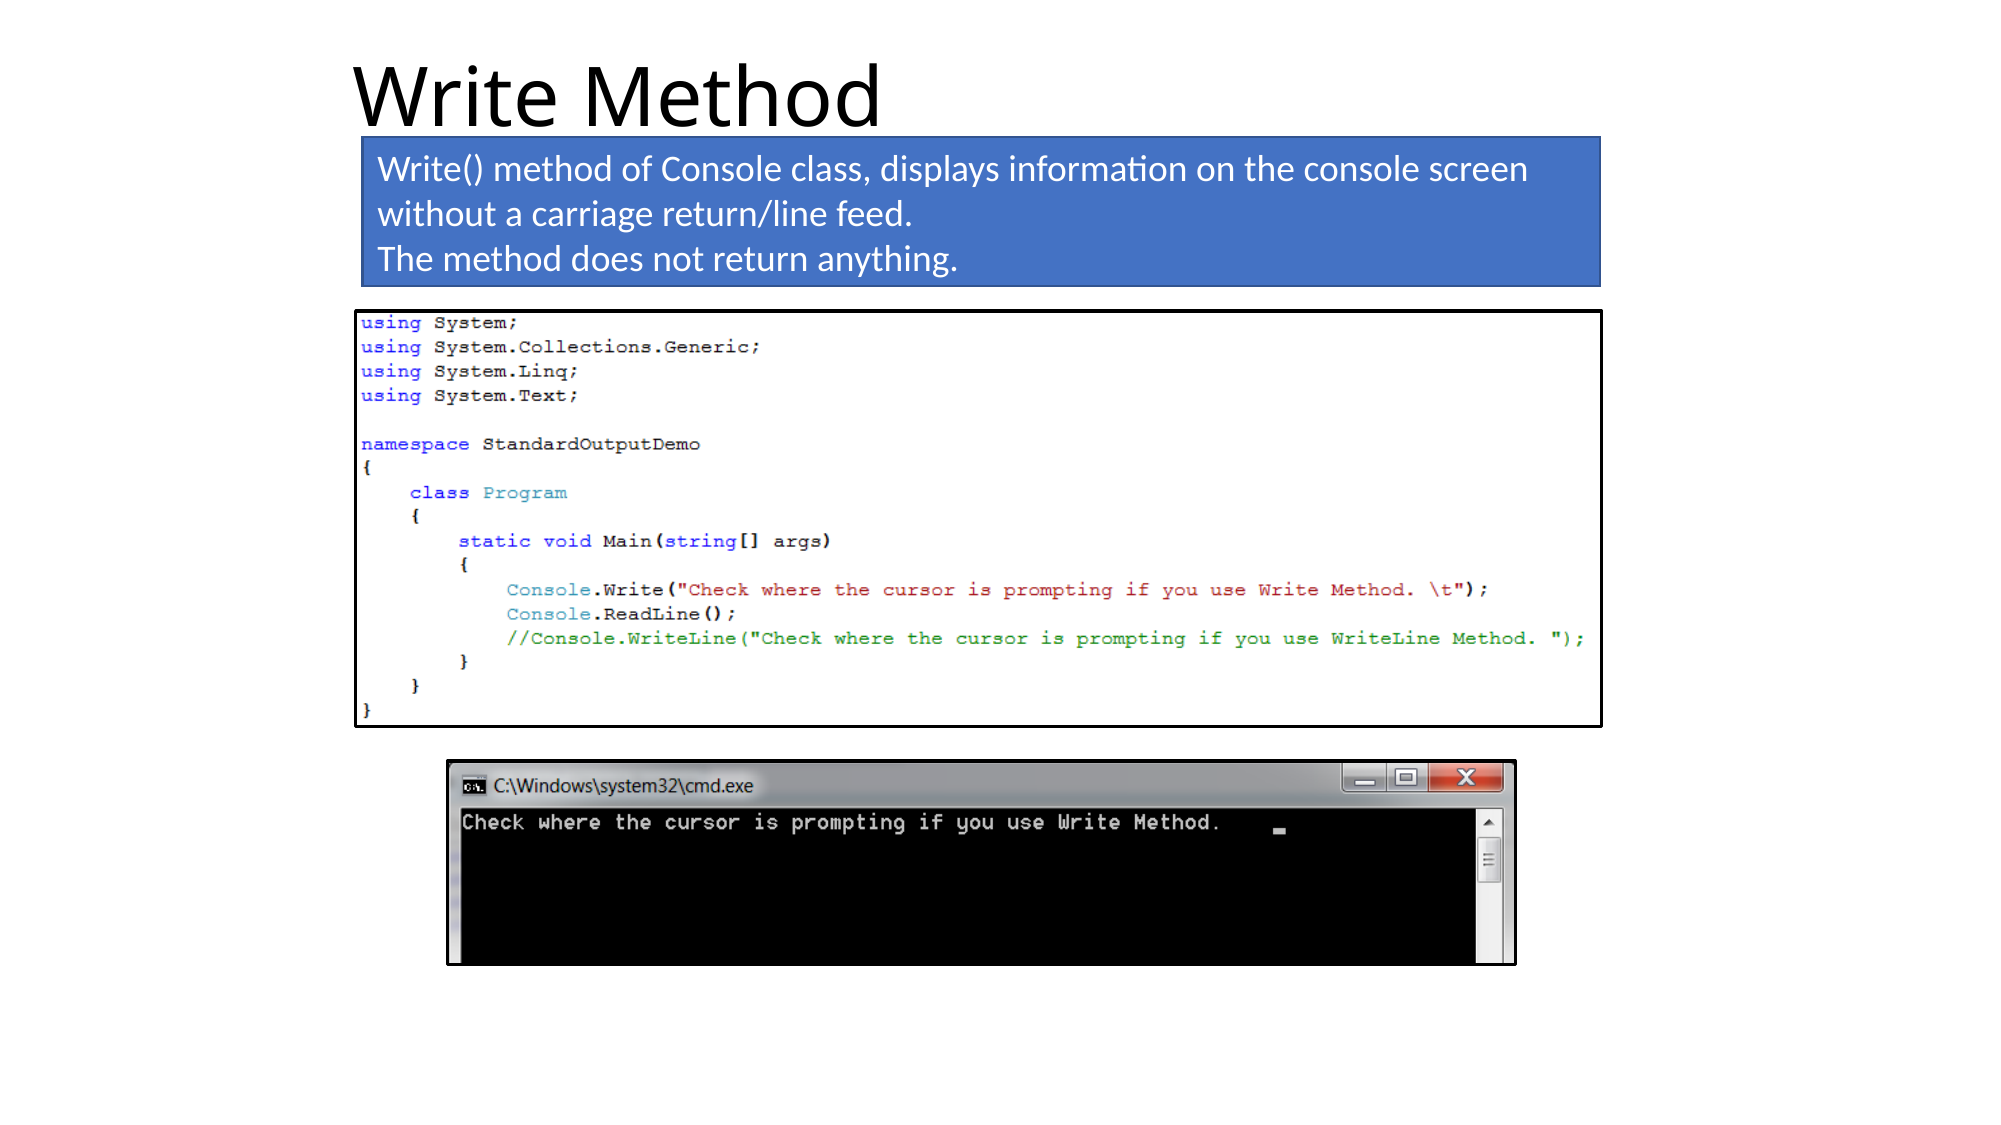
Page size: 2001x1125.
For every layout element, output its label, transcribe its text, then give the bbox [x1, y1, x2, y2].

title Write Method [337, 46, 1688, 152]
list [357, 312, 1600, 725]
text_box Write() method of Console class, displays information on the console screen without a carriage return/line feed. The method does not return anything. [361, 136, 1601, 287]
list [448, 762, 1514, 963]
